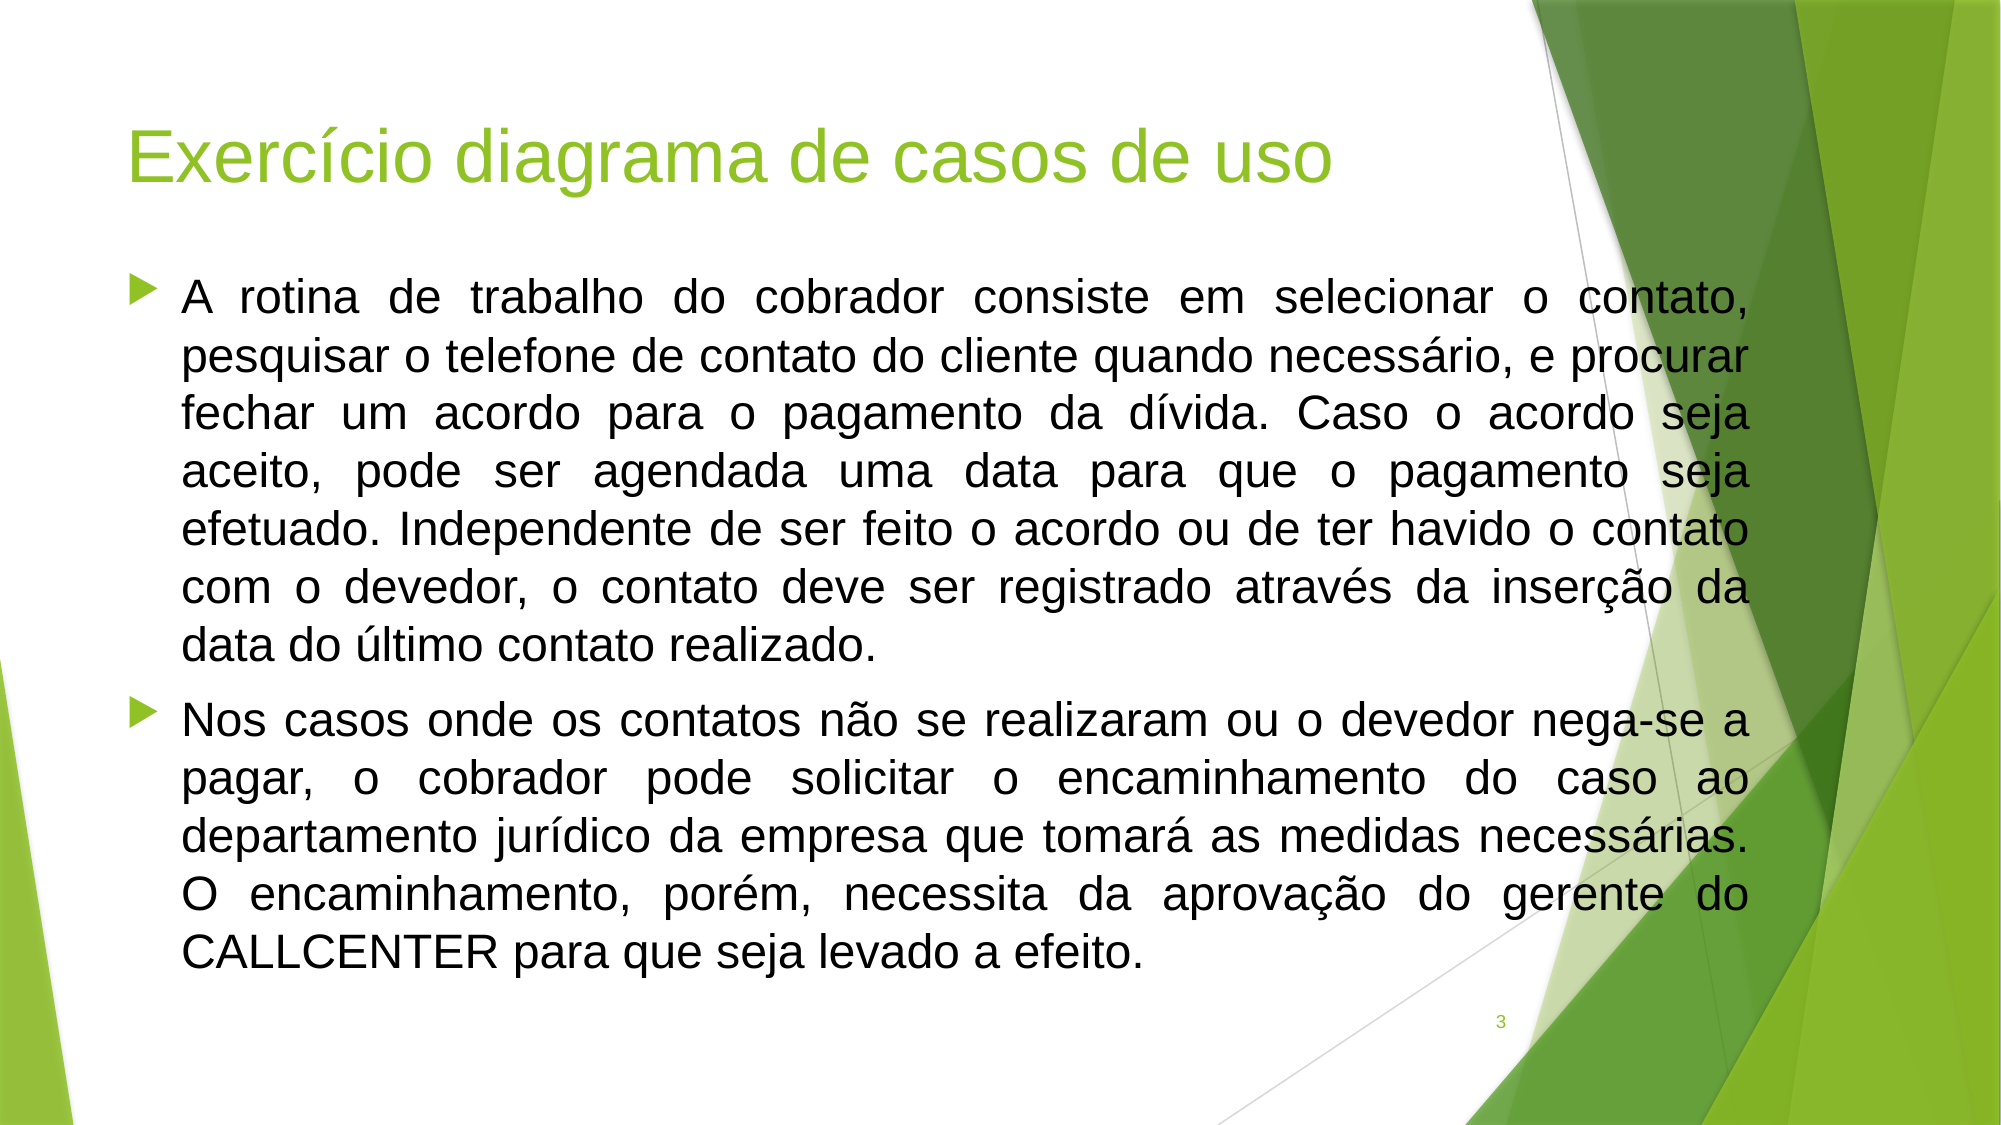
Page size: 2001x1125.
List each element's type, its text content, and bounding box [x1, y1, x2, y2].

title Exercício diagrama de casos de uso [111, 99, 1522, 258]
slide_number 3 [1409, 991, 1522, 1051]
list A rotina de trabalho do cobrador consiste em selecionar o contato, pesquisar o telefone de contato do cliente quando necessário, e procurar fechar um acordo para o pagamento da dívida. Caso o acordo seja aceito, pode ser agendada uma data para que o pagamento seja efetuado. Independente de ser feito o acordo ou de ter havido o contato com o devedor, o contato deve ser registrado através da inserção da data do último contato realizado. Nos casos onde os contatos não se realizaram ou o devedor nega-se a pagar, o cobrador pode solicitar o encaminhamento do caso ao departamento jurídico da empresa que tomará as medidas necessárias. O encaminhamento, porém, necessita da aprovação do gerente do CALLCENTER para que seja levado a efeito. [111, 258, 1766, 992]
